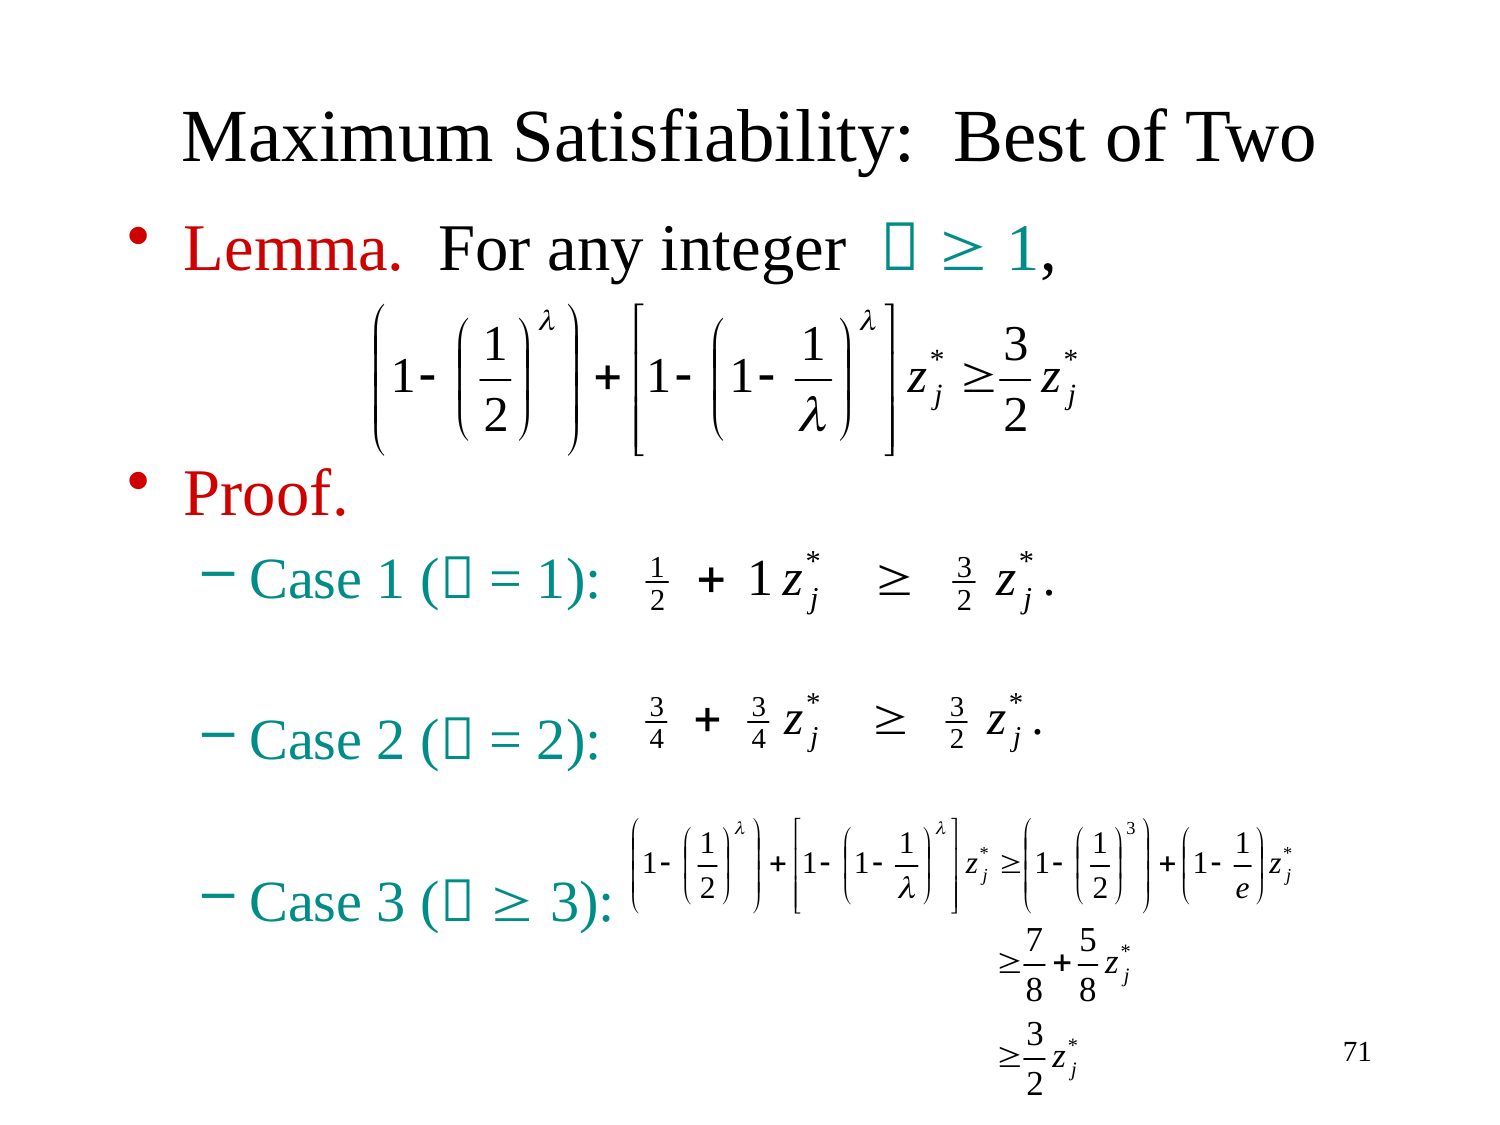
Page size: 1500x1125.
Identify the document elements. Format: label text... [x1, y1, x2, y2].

list Lemma. For any integer   1, Proof. Case 1 ( = 1): Case 2 ( = 2): Case 3 (  3): [112, 196, 1388, 947]
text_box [637, 680, 1051, 764]
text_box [625, 810, 1299, 922]
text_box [991, 916, 1137, 1104]
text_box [637, 538, 1063, 627]
slide_number 71 [1143, 1024, 1388, 1101]
title Maximum Satisfiability: Best of Two [112, 37, 1388, 196]
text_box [364, 291, 1087, 469]
